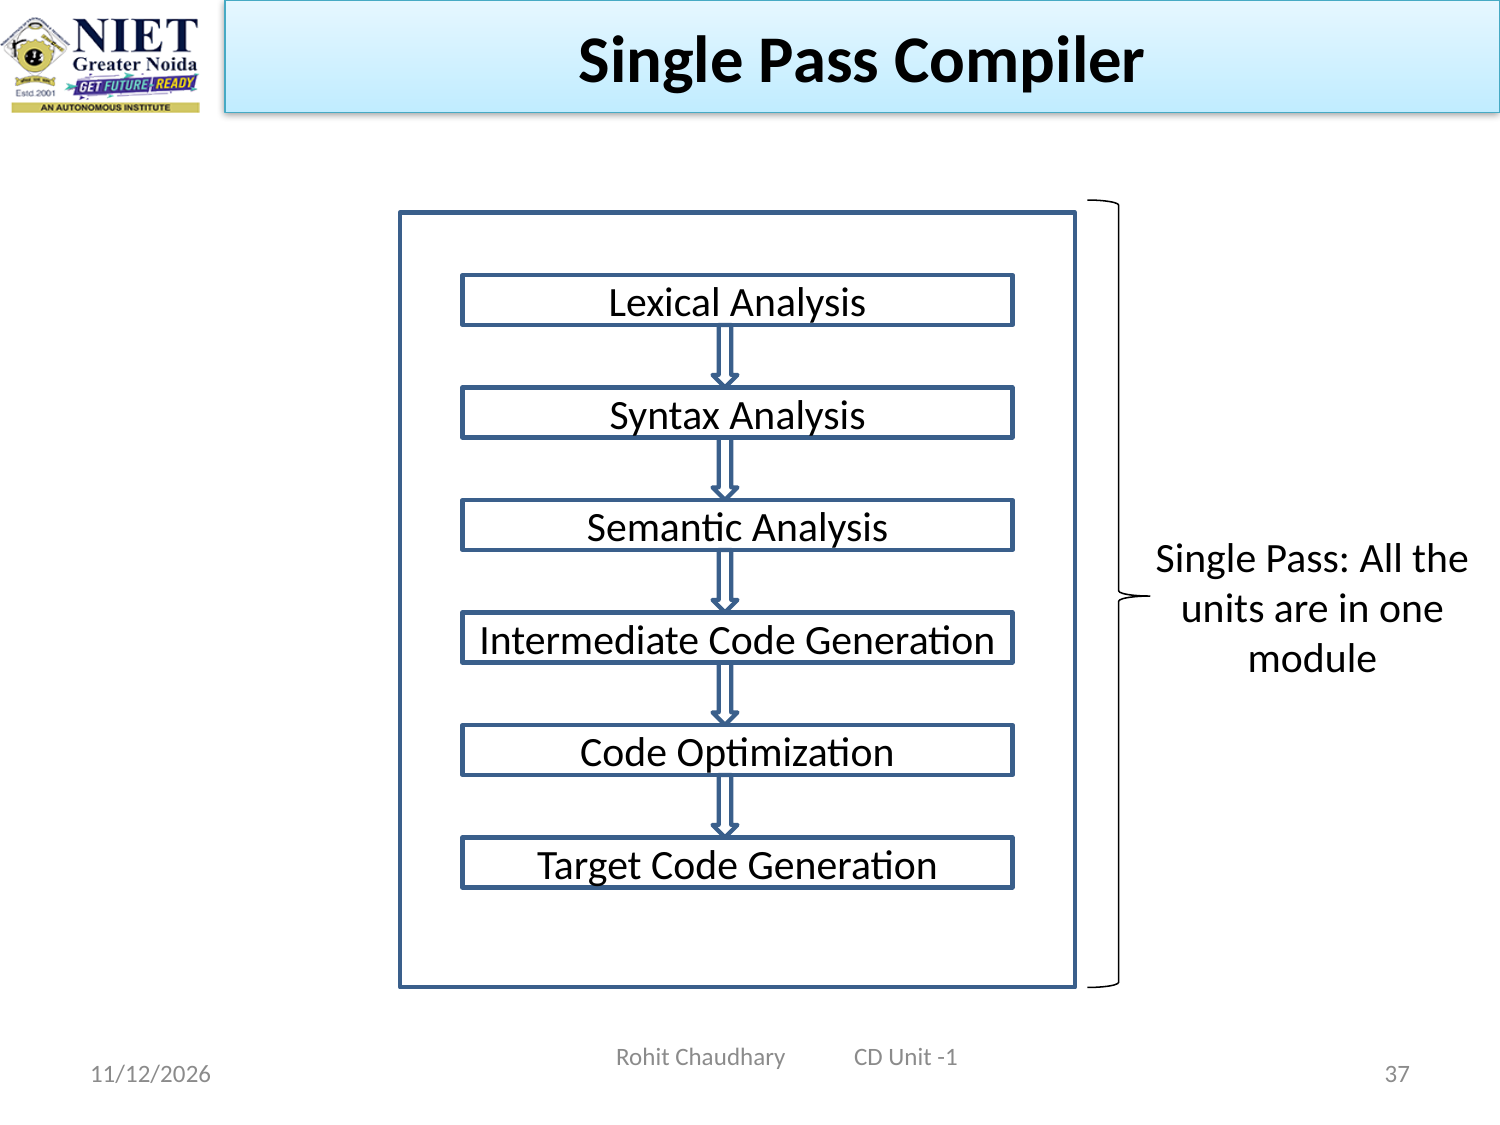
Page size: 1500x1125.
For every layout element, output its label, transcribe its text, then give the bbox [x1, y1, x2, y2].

footer Rohit Chaudhary CD Unit -1 [375, 1025, 1200, 1085]
text_box Single Pass: All the units are in one module [1123, 385, 1500, 827]
picture [0, 16, 201, 113]
text_box [398, 210, 1077, 989]
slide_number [75, 1042, 425, 1103]
slide_number 37 [1074, 1042, 1425, 1103]
text_box [1087, 199, 1123, 989]
text_box Single Pass Compiler [224, 0, 1500, 113]
